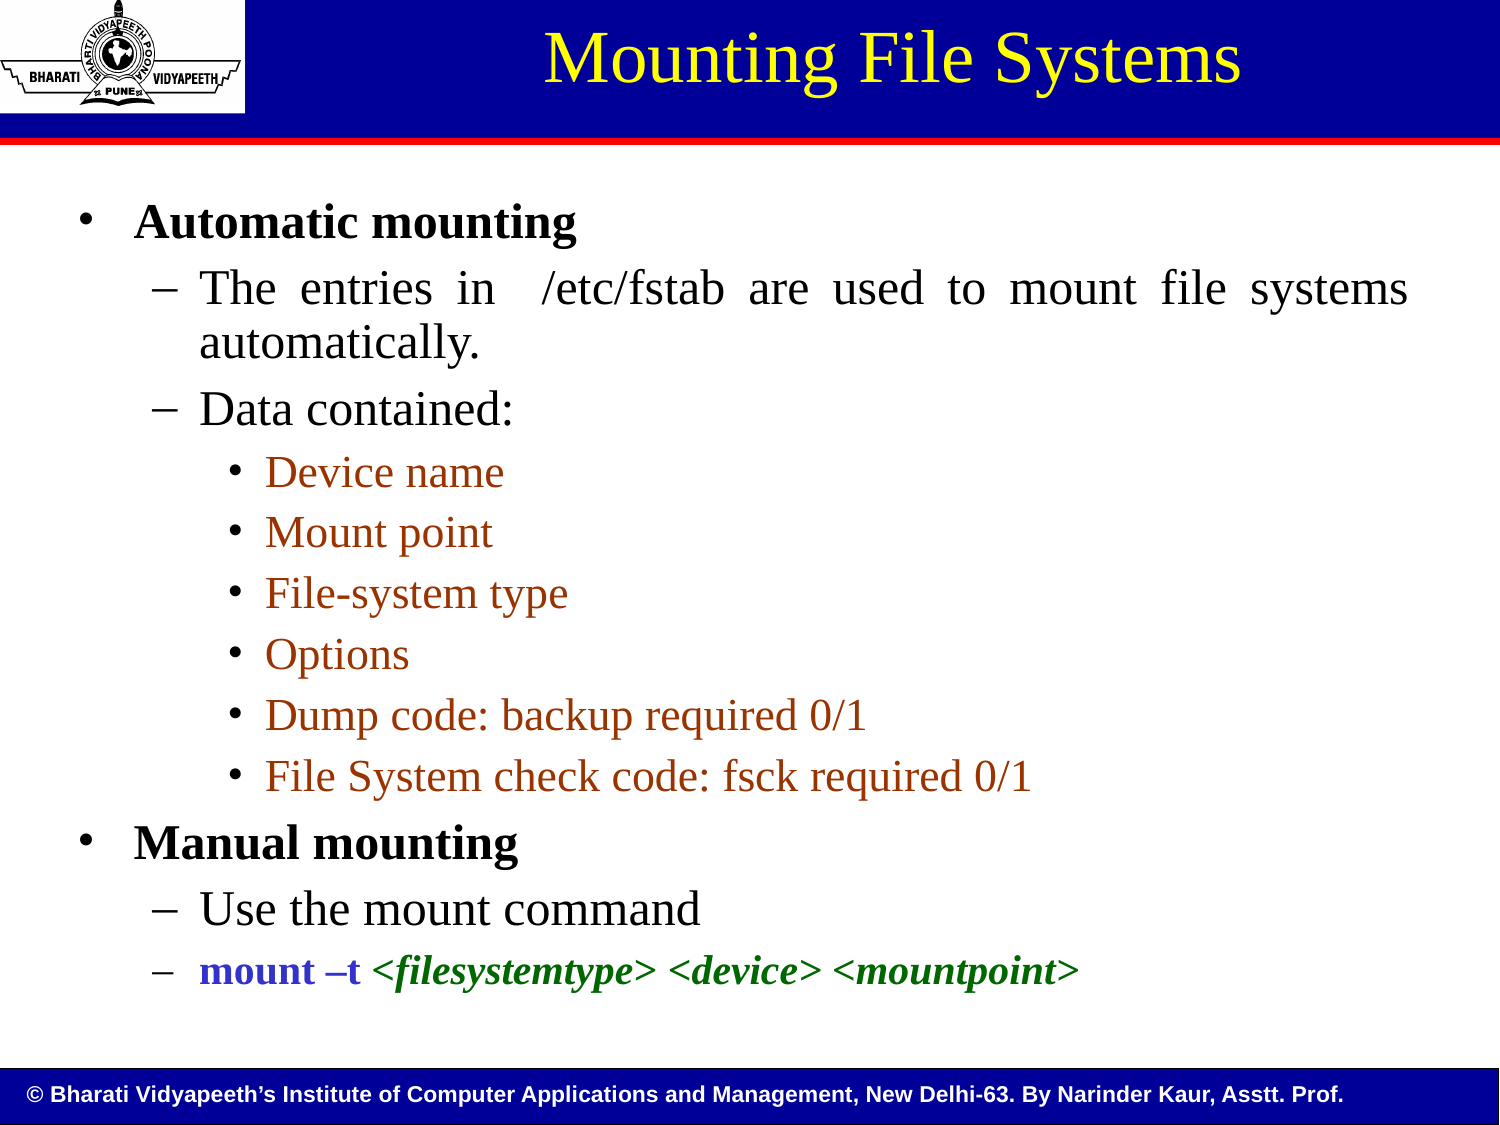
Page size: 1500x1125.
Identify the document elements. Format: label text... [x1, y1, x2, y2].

title Mounting File Systems [287, 0, 1500, 125]
picture [0, 0, 241, 106]
list Automatic mounting The entries in /etc/fstab are used to mount file systems automatically. Data contained: Device name Mount point File-system type Options Dump code: backup required 0/1 File System check code: fsck required 0/1 Manual mounting Use the mount command mount –t <filesystemtype> <device> <mountpoint> [62, 187, 1426, 1051]
